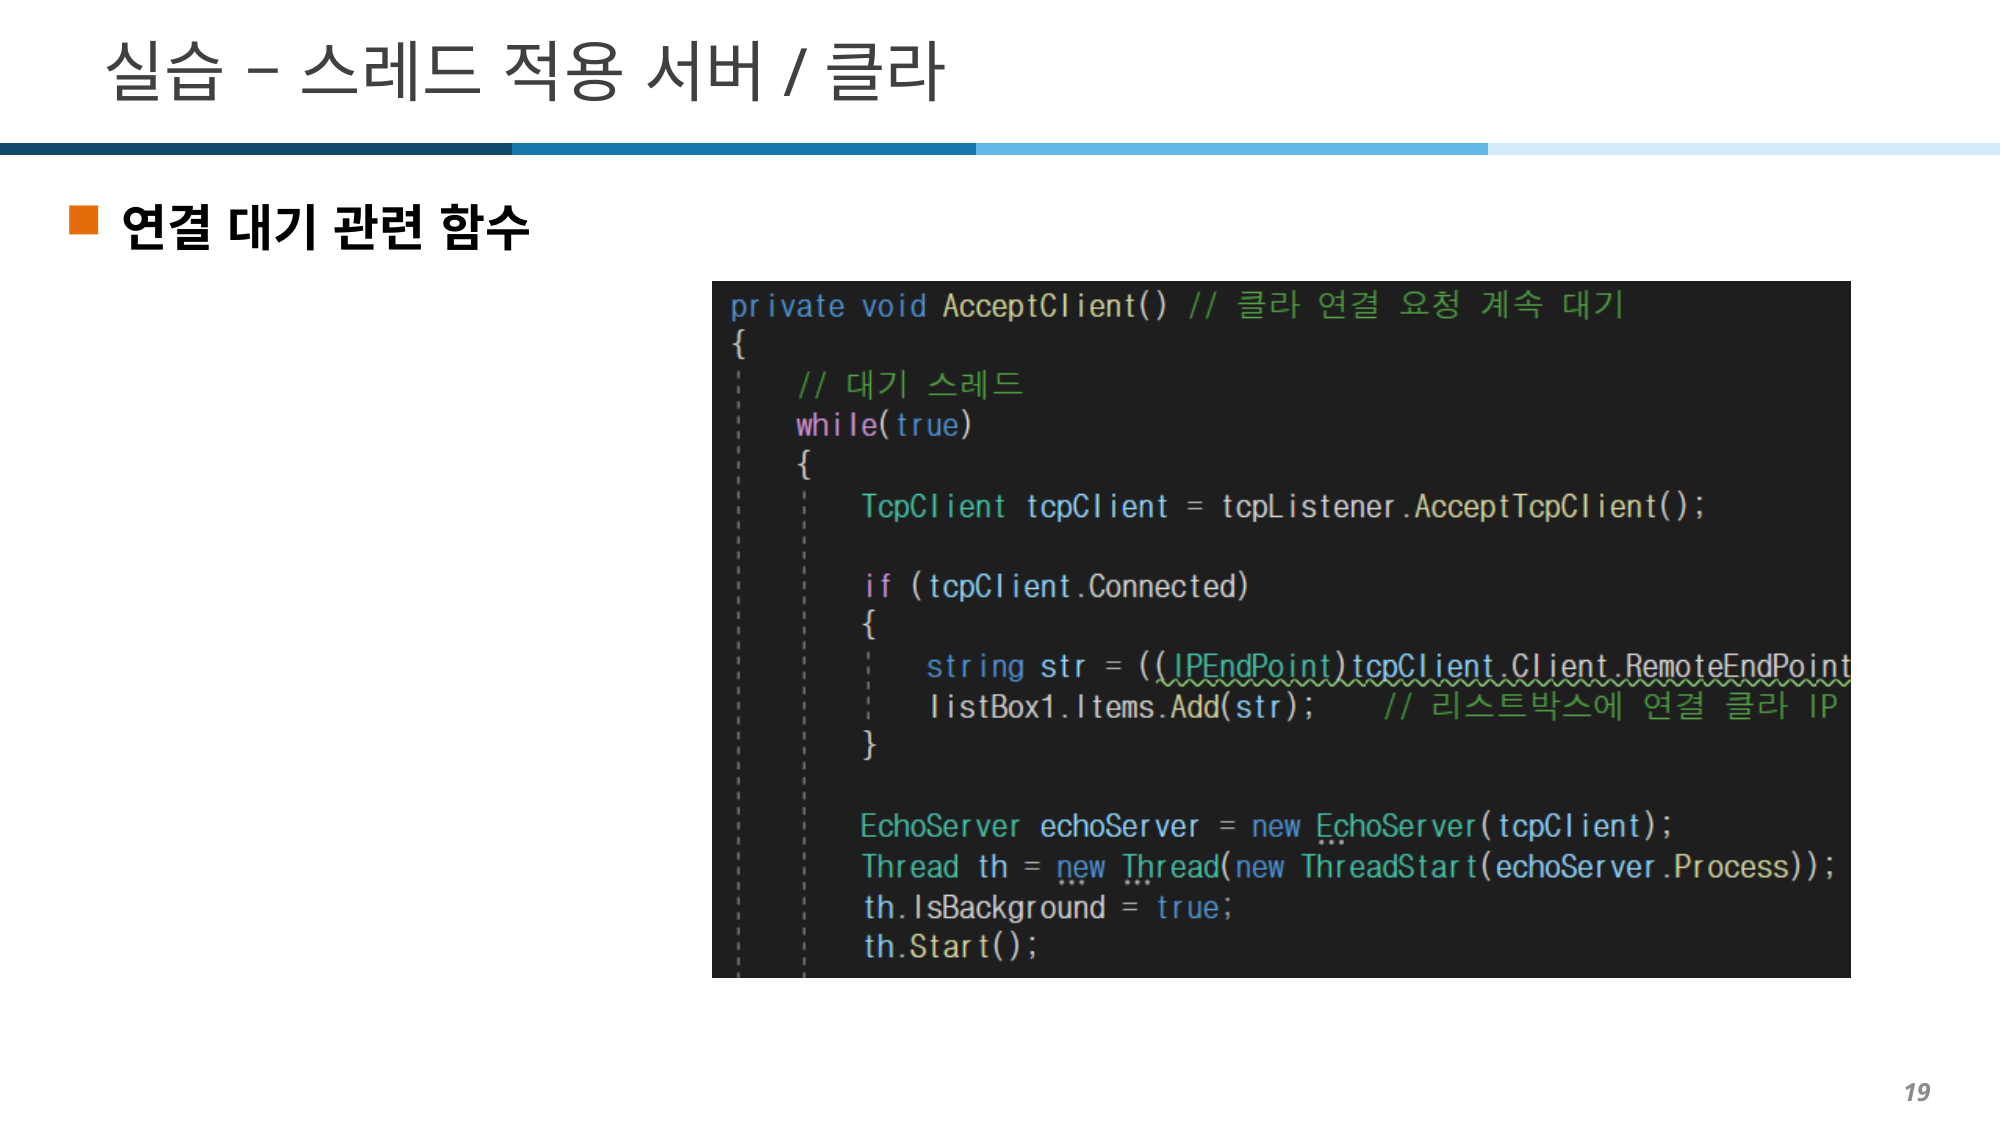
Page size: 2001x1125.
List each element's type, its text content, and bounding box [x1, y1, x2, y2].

title 실습 – 스레드 적용 서버/클라 [88, 18, 1920, 122]
picture [712, 281, 1851, 978]
list 연결 대기 관련 함수 [49, 176, 1075, 1083]
